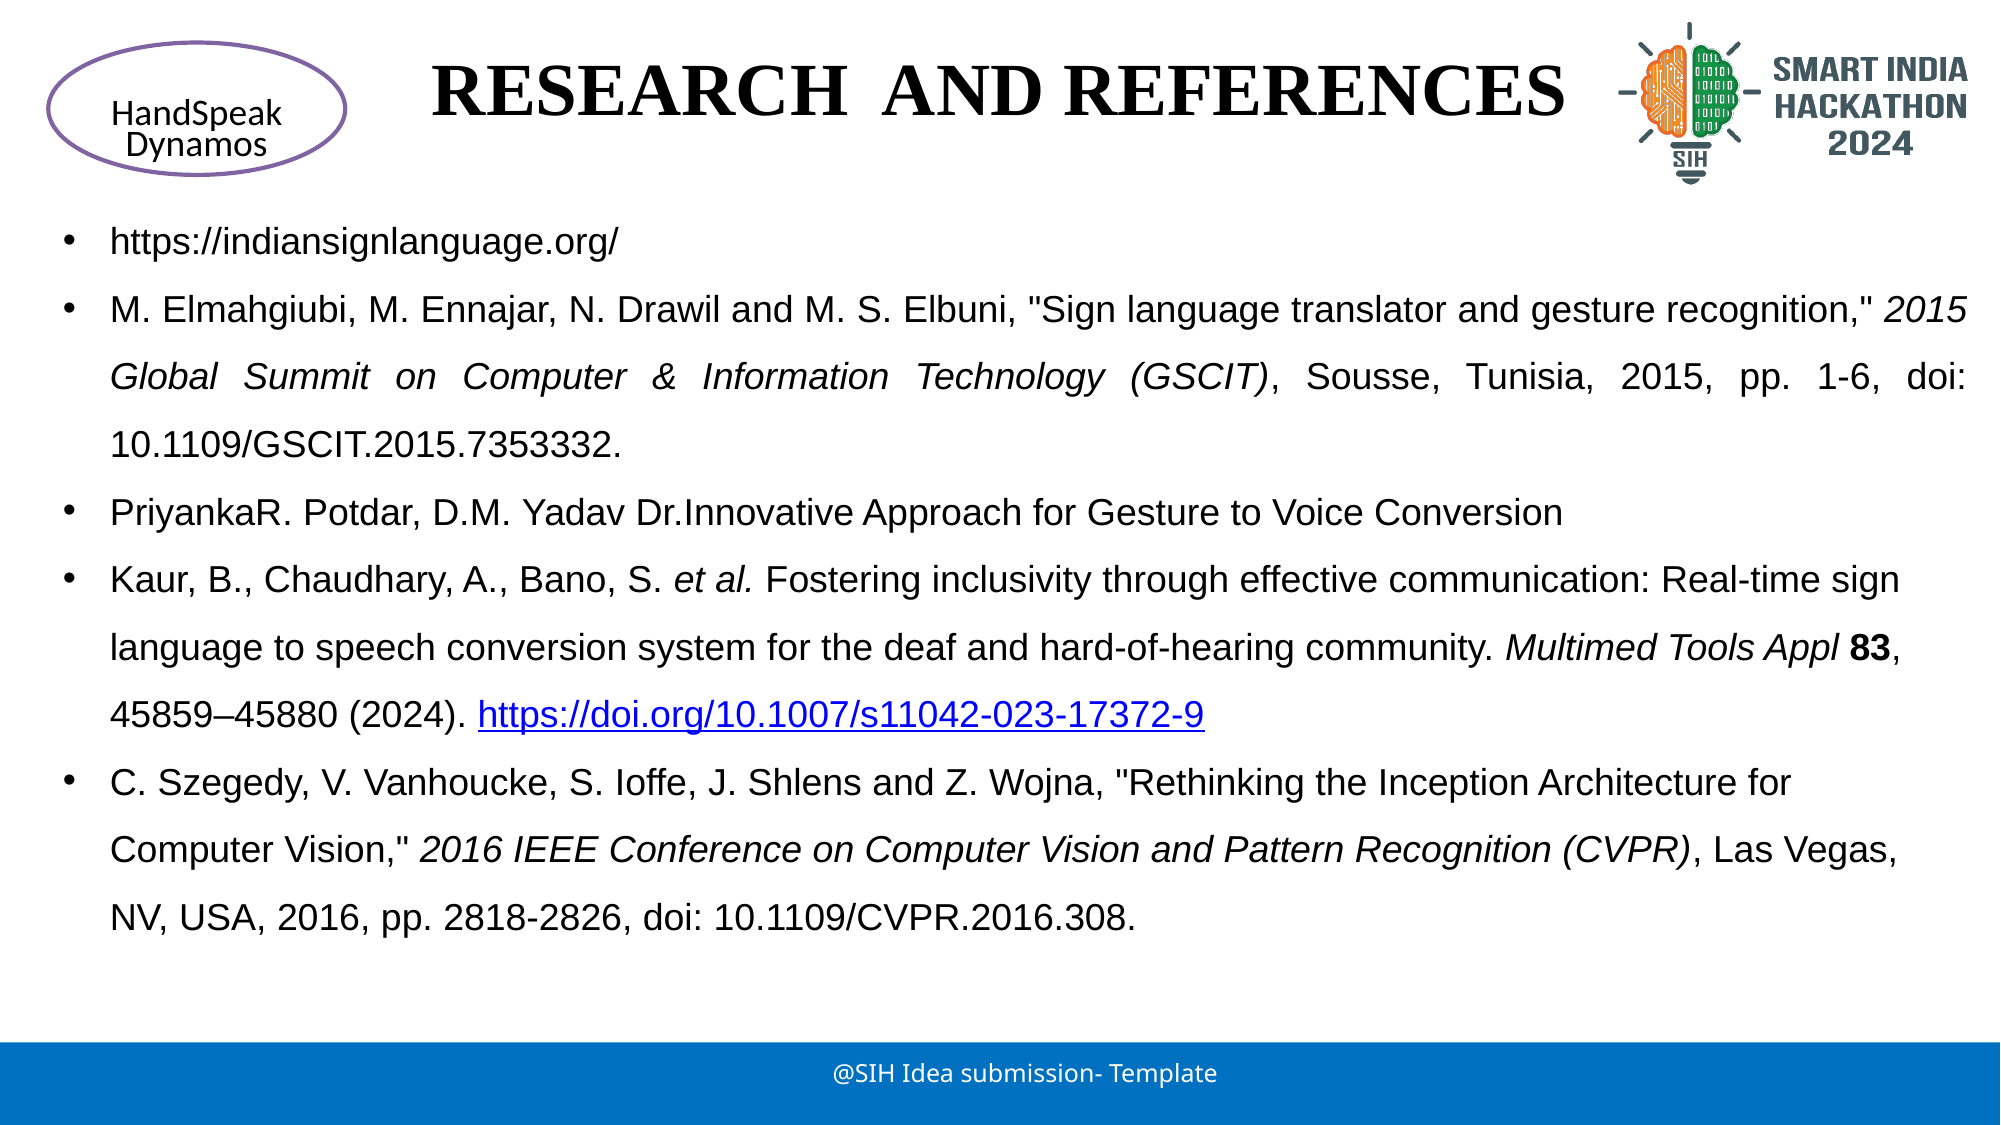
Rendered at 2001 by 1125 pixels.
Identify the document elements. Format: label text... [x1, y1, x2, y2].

text_box [0, 1042, 2000, 1125]
text_box https://indiansignlanguage.org/ M. Elmahgiubi, M. Ennajar, N. Drawil and M. S. Elbuni, "Sign language translator and gesture recognition," 2015 Global Summit on Computer & Information Technology (GSCIT), Sousse, Tunisia, 2015, pp. 1-6, doi: 10.1109/GSCIT.2015.7353332. PriyankaR. Potdar, D.M. Yadav Dr.Innovative Approach for Gesture to Voice Conversion Kaur, B., Chaudhary, A., Bano, S. et al. Fostering inclusivity through effective communication: Real-time sign language to speech conversion system for the deaf and hard-of-hearing community. Multimed Tools Appl 83, 45859–45880 (2024). https://doi.org/10.1007/s11042-023-17372-9 C. Szegedy, V. Vanhoucke, S. Ioffe, J. Shlens and Z. Wojna, "Rethinking the Inception Architecture for Computer Vision," 2016 IEEE Conference on Computer Vision and Pattern Recognition (CVPR), Las Vegas, NV, USA, 2016, pp. 2818-2826, doi: 10.1109/CVPR.2016.308. [48, 187, 1982, 1036]
slide_number [1433, 1042, 1900, 1103]
text_box HandSpeak Dynamos [46, 40, 348, 178]
picture [1607, 13, 1977, 202]
title RESEARCH AND REFERENCES [99, 0, 1901, 180]
footer @SIH Idea submission- Template [762, 1042, 1289, 1103]
